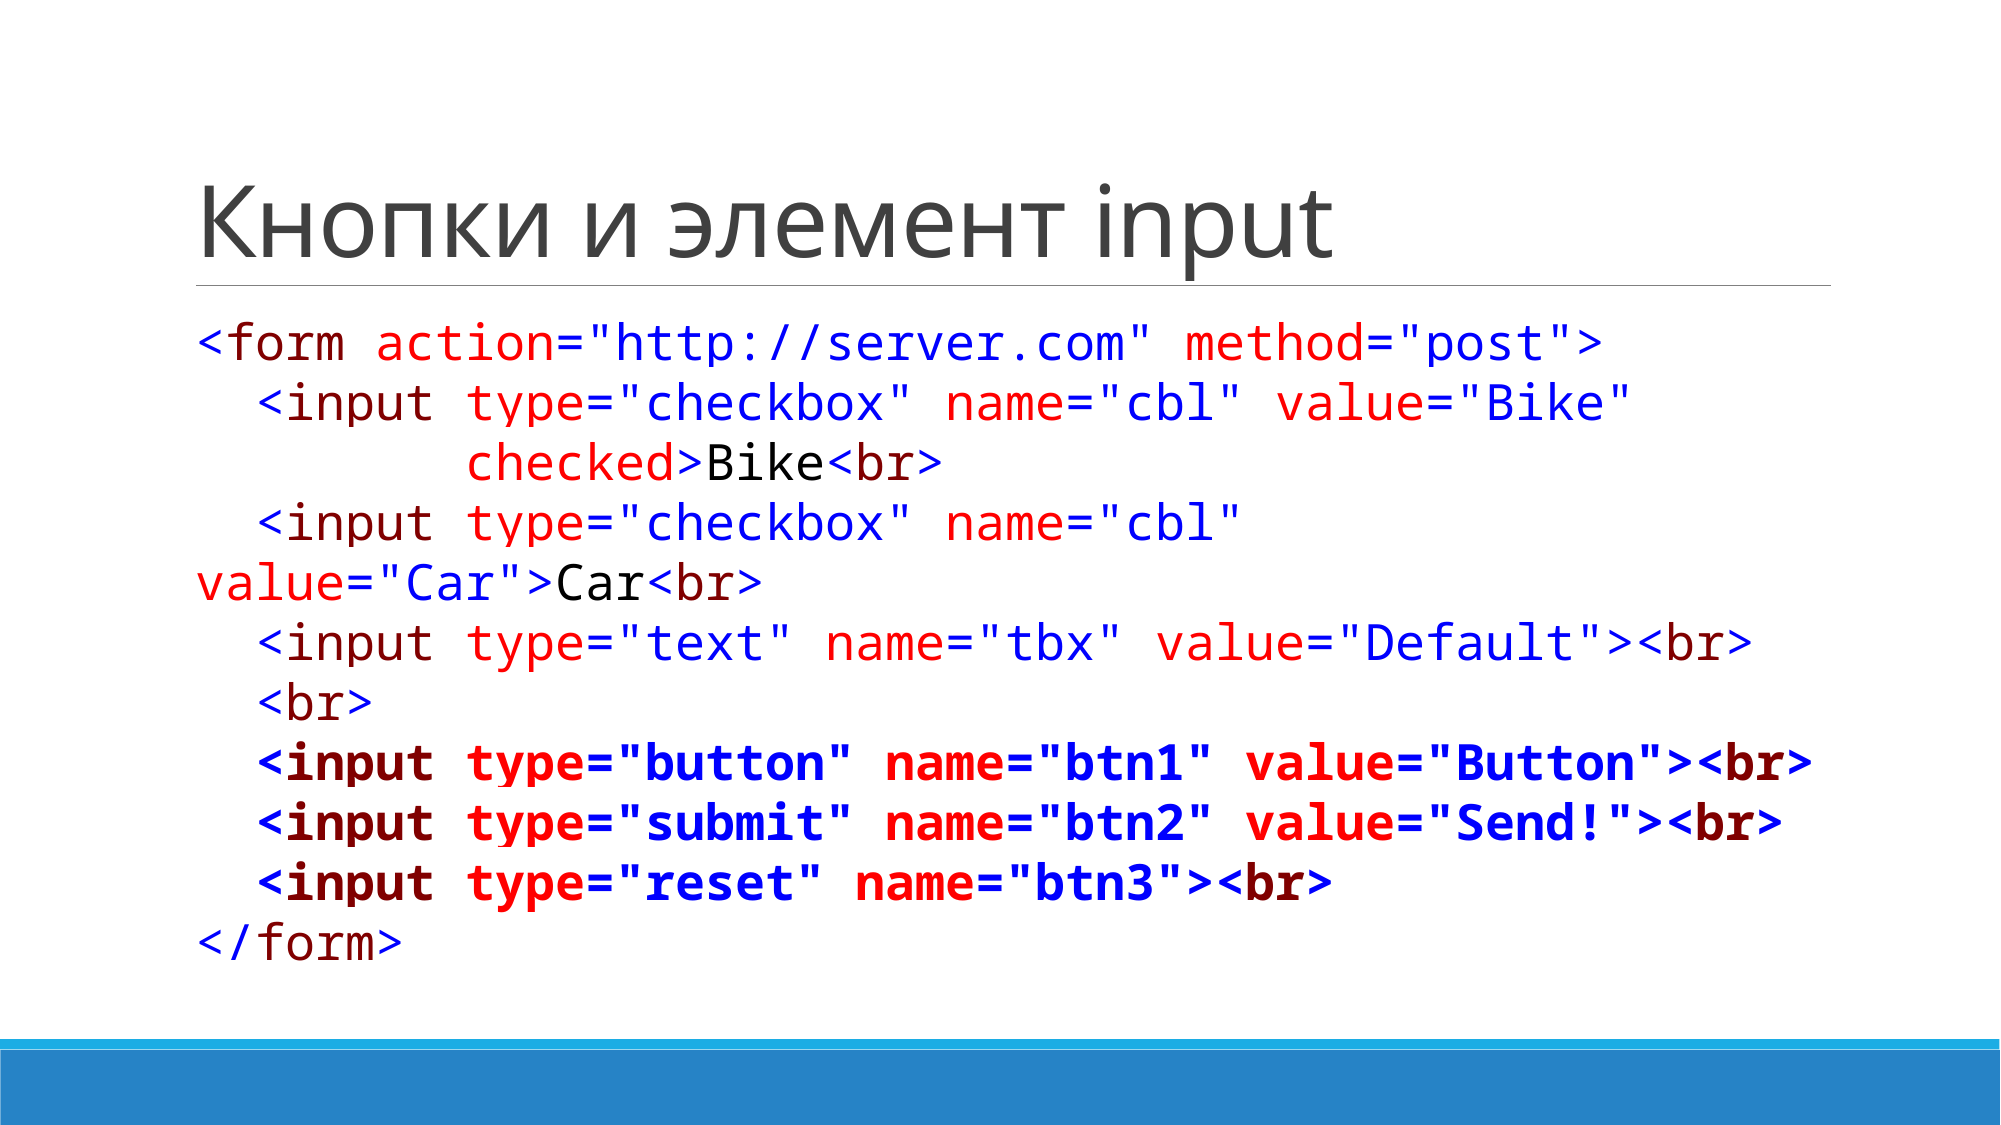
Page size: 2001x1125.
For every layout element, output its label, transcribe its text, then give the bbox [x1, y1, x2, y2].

list <form action="http://server.com" method="post"> <input type="checkbox" name="cbl" value="Bike" checked>Bike<br> <input type="checkbox" name="cbl" value="Car">Car<br> <input type="text" name="tbx" value="Default"><br> <br> <input type="button" name="btn1" value="Button"><br> <input type="submit" name="btn2" value="Send!"><br> <input type="reset" name="btn3"><br> </form> [180, 302, 1830, 965]
title Кнопки и элемент input [180, 47, 1830, 285]
